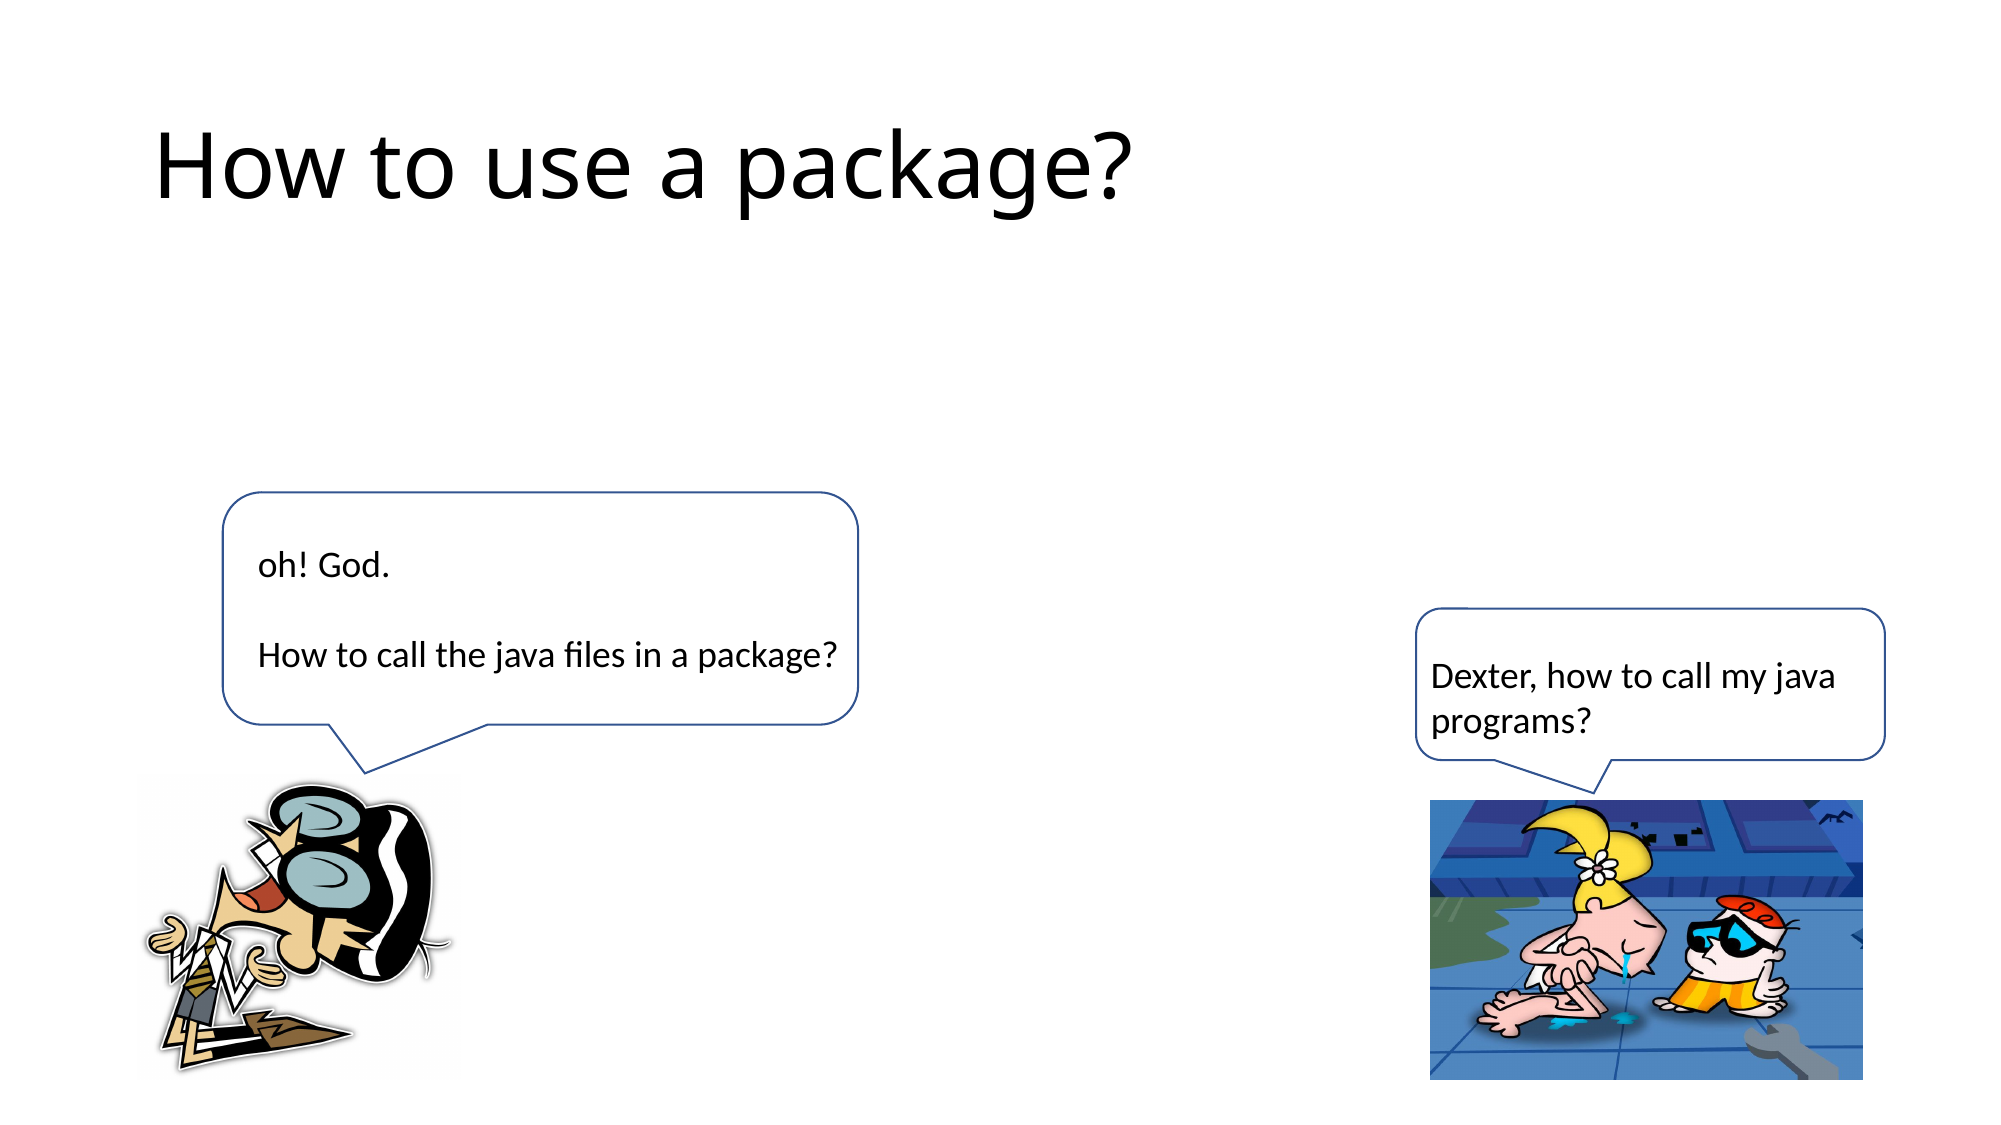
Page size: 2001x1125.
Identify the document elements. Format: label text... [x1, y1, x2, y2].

text_box Dexter, how to call my java programs? [1416, 643, 1860, 749]
text_box oh! God. How to call the java files in a package? [243, 532, 855, 683]
text_box [1414, 607, 1886, 795]
picture [1430, 800, 1863, 1080]
text_box [221, 491, 860, 774]
title How to use a package? [137, 59, 1863, 278]
picture [137, 774, 461, 1080]
